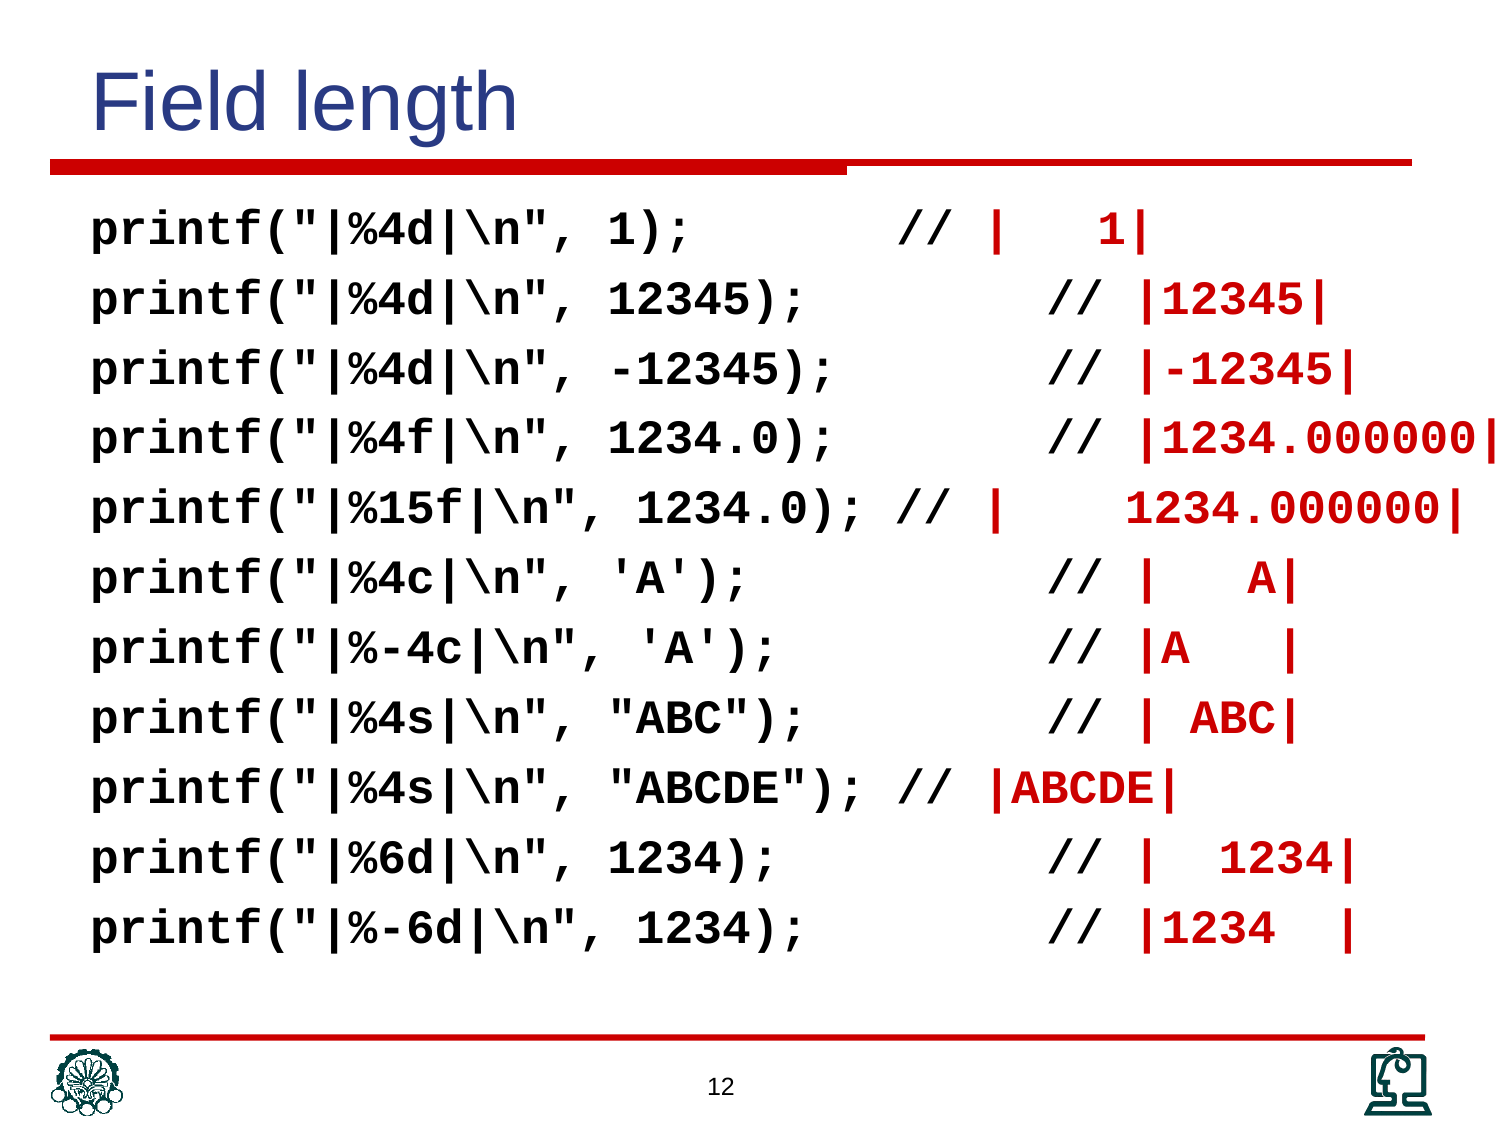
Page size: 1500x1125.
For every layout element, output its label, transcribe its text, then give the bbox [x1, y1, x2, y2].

list printf("|%4d|\n", 1); // | 1| printf("|%4d|\n", 12345); // |12345| printf("|%4d|\n", -12345); // |-12345| printf("|%4f|\n", 1234.0); // |1234.000000| printf("|%15f|\n", 1234.0); // | 1234.000000| printf("|%4c|\n", 'A'); // | A| printf("|%-4c|\n", 'A'); // |A | printf("|%4s|\n", "ABC"); // | ABC| printf("|%4s|\n", "ABCDE"); // |ABCDE| printf("|%6d|\n", 1234); // | 1234| printf("|%-6d|\n", 1234); // |1234 | [75, 200, 1500, 1006]
slide_number 12 [649, 1062, 751, 1103]
title Field length [75, 24, 1425, 155]
picture [50, 1047, 125, 1118]
picture [1362, 1045, 1438, 1119]
